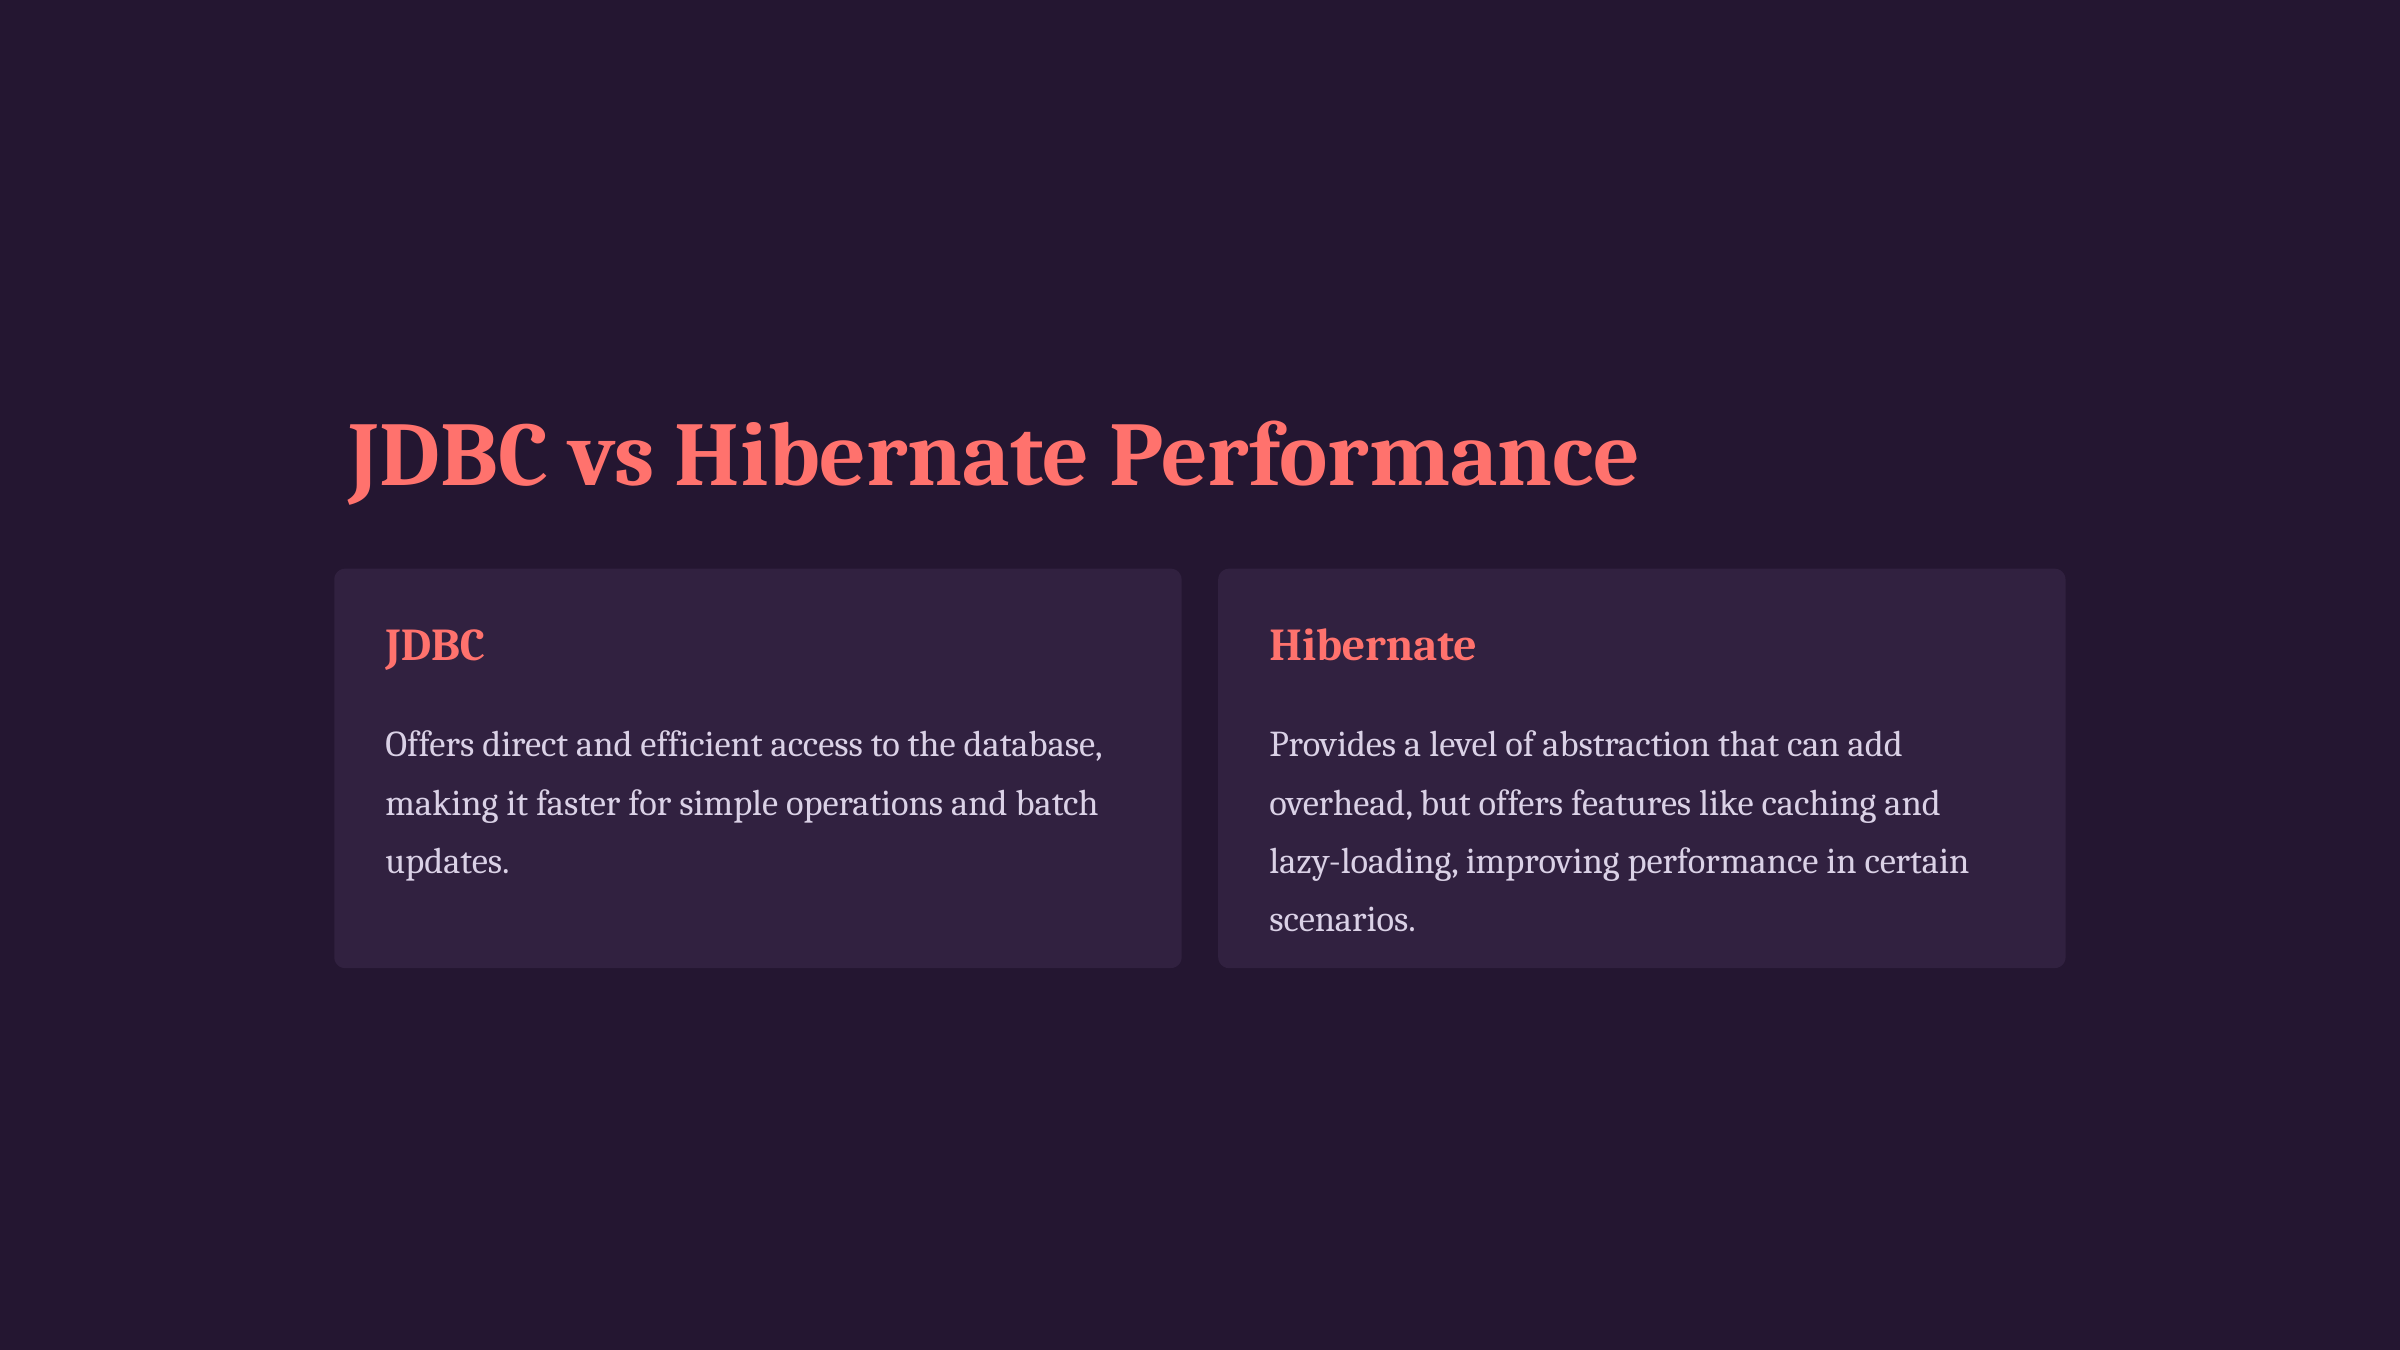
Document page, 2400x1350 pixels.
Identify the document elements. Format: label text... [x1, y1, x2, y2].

text_box Offers direct and efficient access to the database, making it faster for simple operations and batch updates. [370, 698, 1146, 874]
text_box [0, 0, 2400, 1350]
text_box Provides a level of abstraction that can add overhead, but offers features like caching and lazy-loading, improving performance in certain scenarios. [1254, 698, 2030, 932]
text_box JDBC vs Hibernate Performance [334, 381, 1676, 496]
text_box JDBC [370, 605, 736, 662]
text_box [1218, 568, 2066, 969]
text_box Hibernate [1254, 605, 1620, 662]
text_box [334, 568, 1182, 969]
